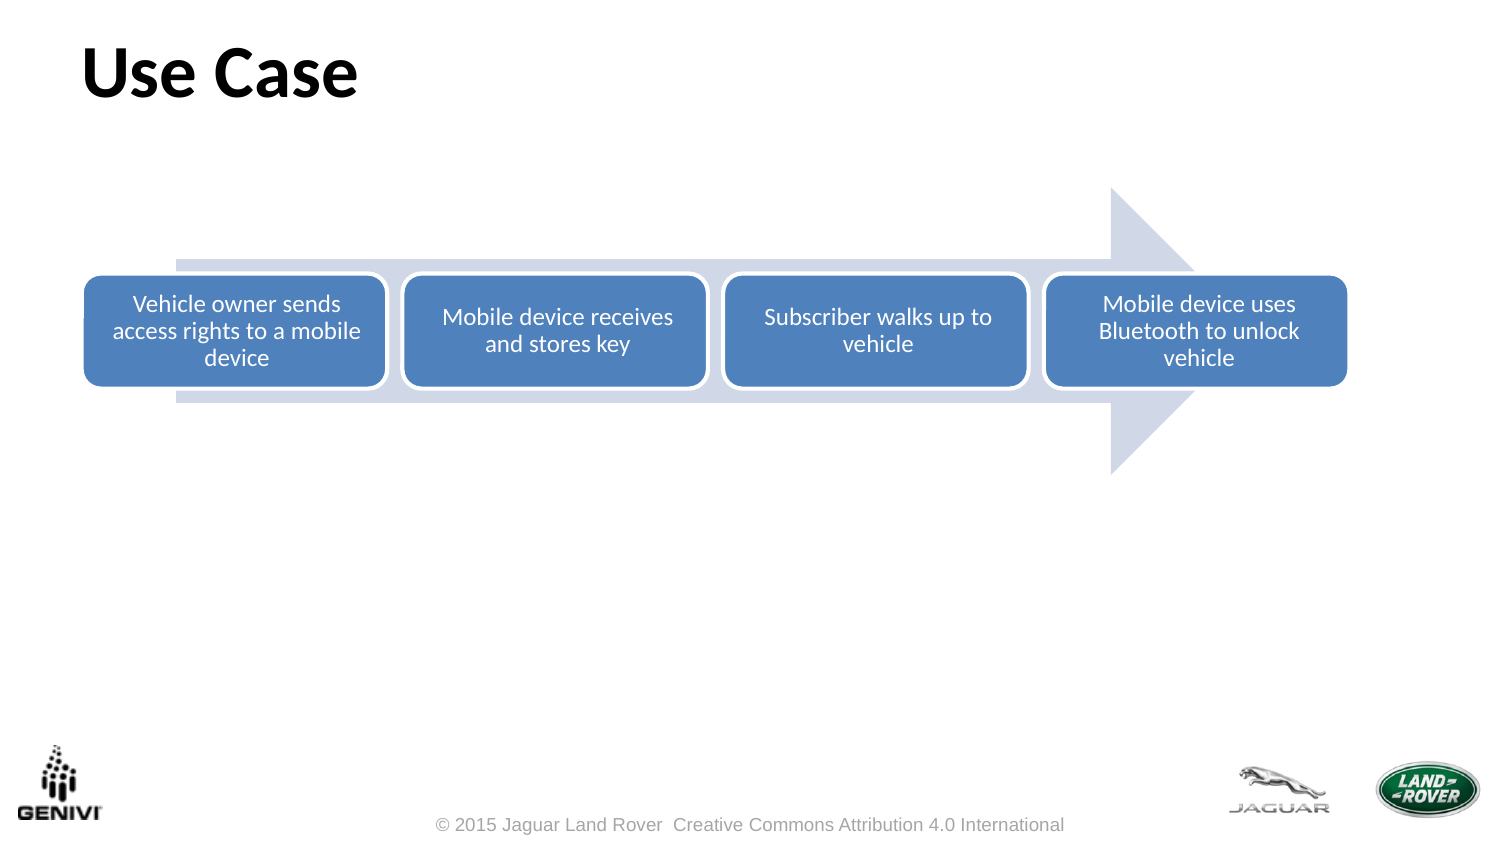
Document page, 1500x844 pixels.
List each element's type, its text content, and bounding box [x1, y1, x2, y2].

picture [18, 745, 103, 820]
text_box Use Case [81, 12, 869, 131]
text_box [80, 186, 1351, 476]
picture [1195, 760, 1488, 820]
